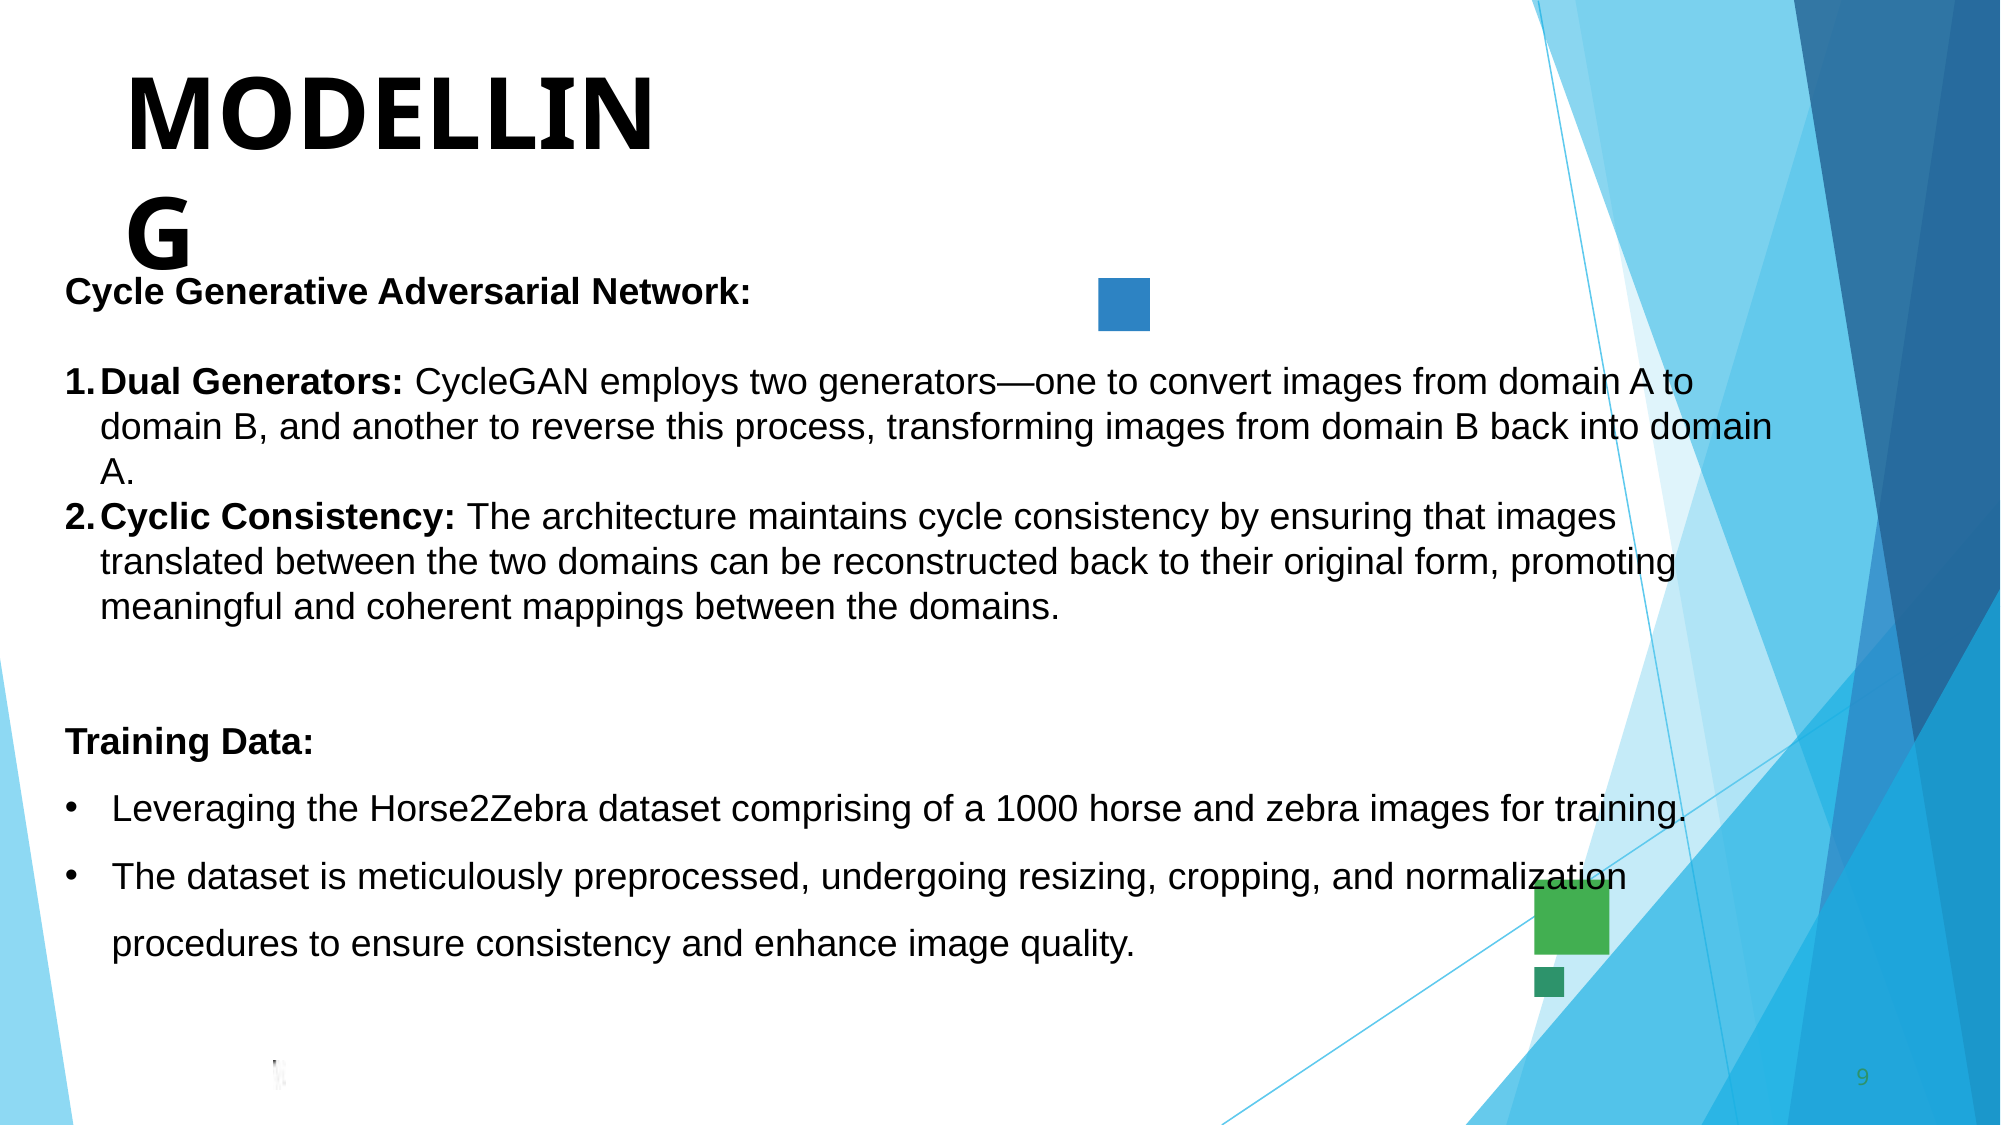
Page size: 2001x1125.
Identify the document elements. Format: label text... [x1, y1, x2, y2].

slide_number 9 [1849, 1061, 1890, 1125]
title MODELLING [121, 47, 664, 259]
picture [273, 1060, 287, 1091]
text_box Cycle Generative Adversarial Network: Dual Generators: CycleGAN employs two generators—one to convert images from domain A to domain B, and another to reverse this process, transforming images from domain B back into domain A. Cyclic Consistency: The architecture maintains cycle consistency by ensuring that images translated between the two domains can be reconstructed back to their original form, promoting meaningful and coherent mappings between the domains. Training Data: Leveraging the Horse2Zebra dataset comprising of a 1000 horse and zebra images for training. The dataset is meticulously preprocessed, undergoing resizing, cropping, and normalization procedures to ensure consistency and enhance image quality. [50, 259, 1791, 1017]
